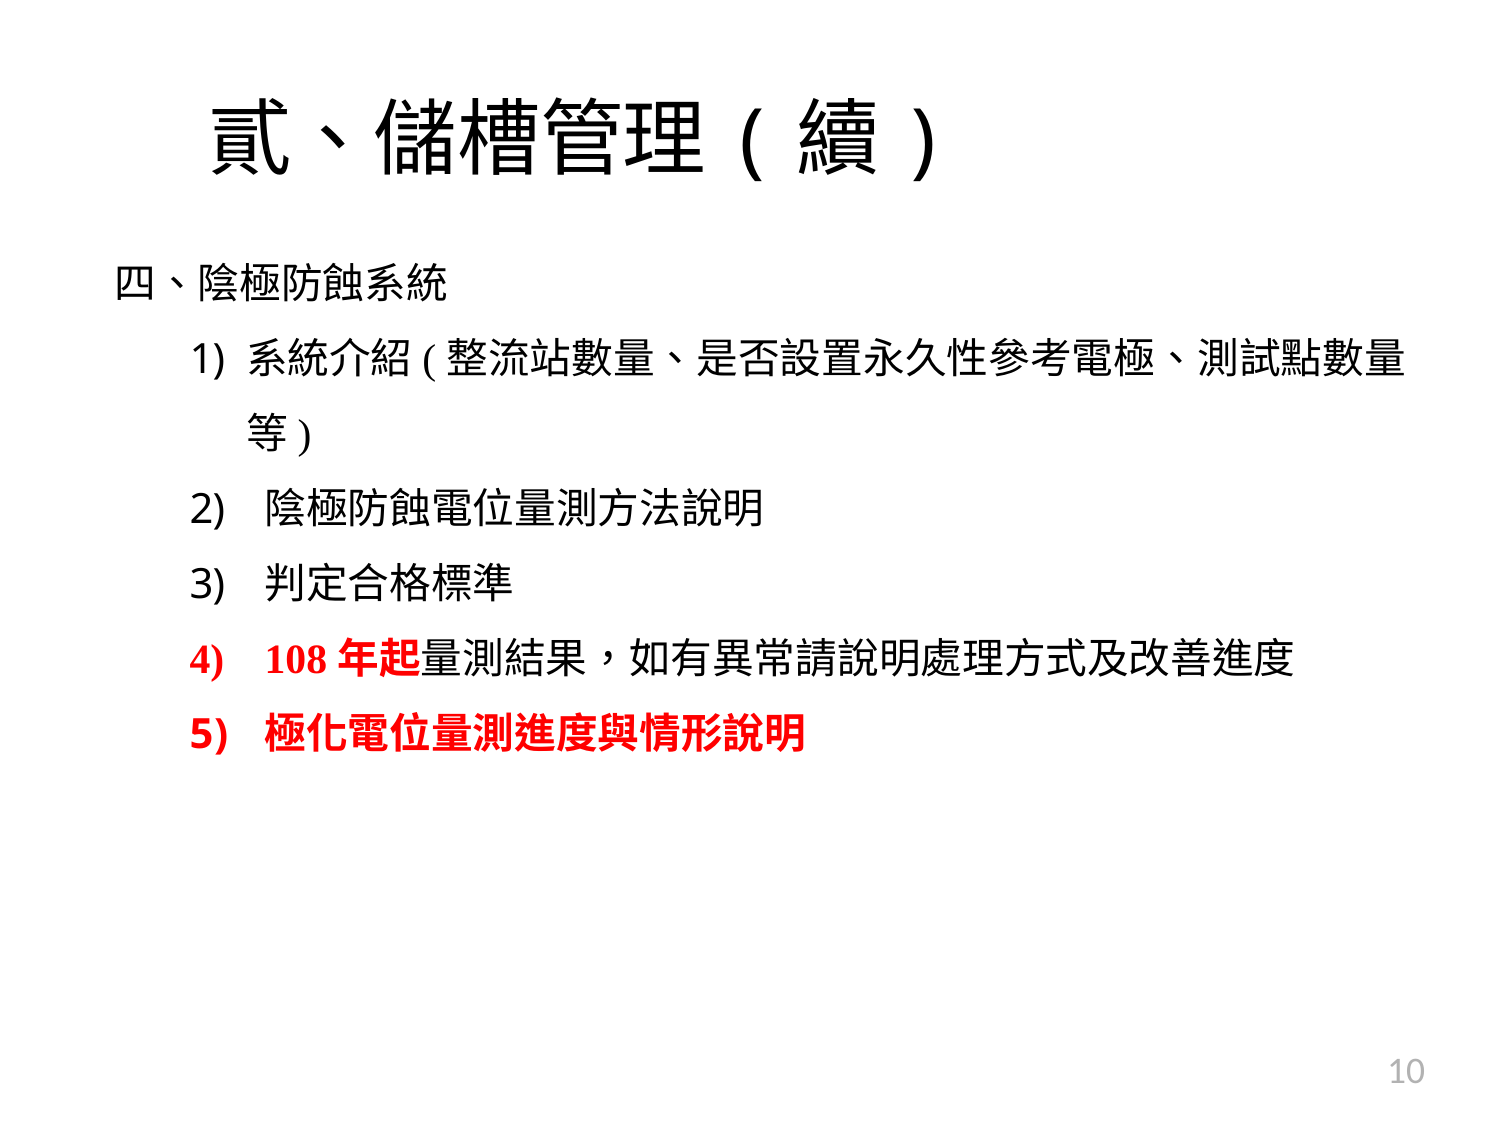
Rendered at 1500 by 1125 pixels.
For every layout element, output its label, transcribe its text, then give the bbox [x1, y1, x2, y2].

title 貳、儲槽管理(續) [206, 85, 1350, 224]
slide_number 10 [1080, 1046, 1425, 1103]
text_box 四、陰極防蝕系統 系統介紹(整流站數量、是否設置永久性參考電極、測試點數量等) 陰極防蝕電位量測方法說明 判定合格標準 108年起量測結果，如有異常請說明處理方式及改善進度 極化電位量測進度與情形說明 [99, 224, 1463, 765]
